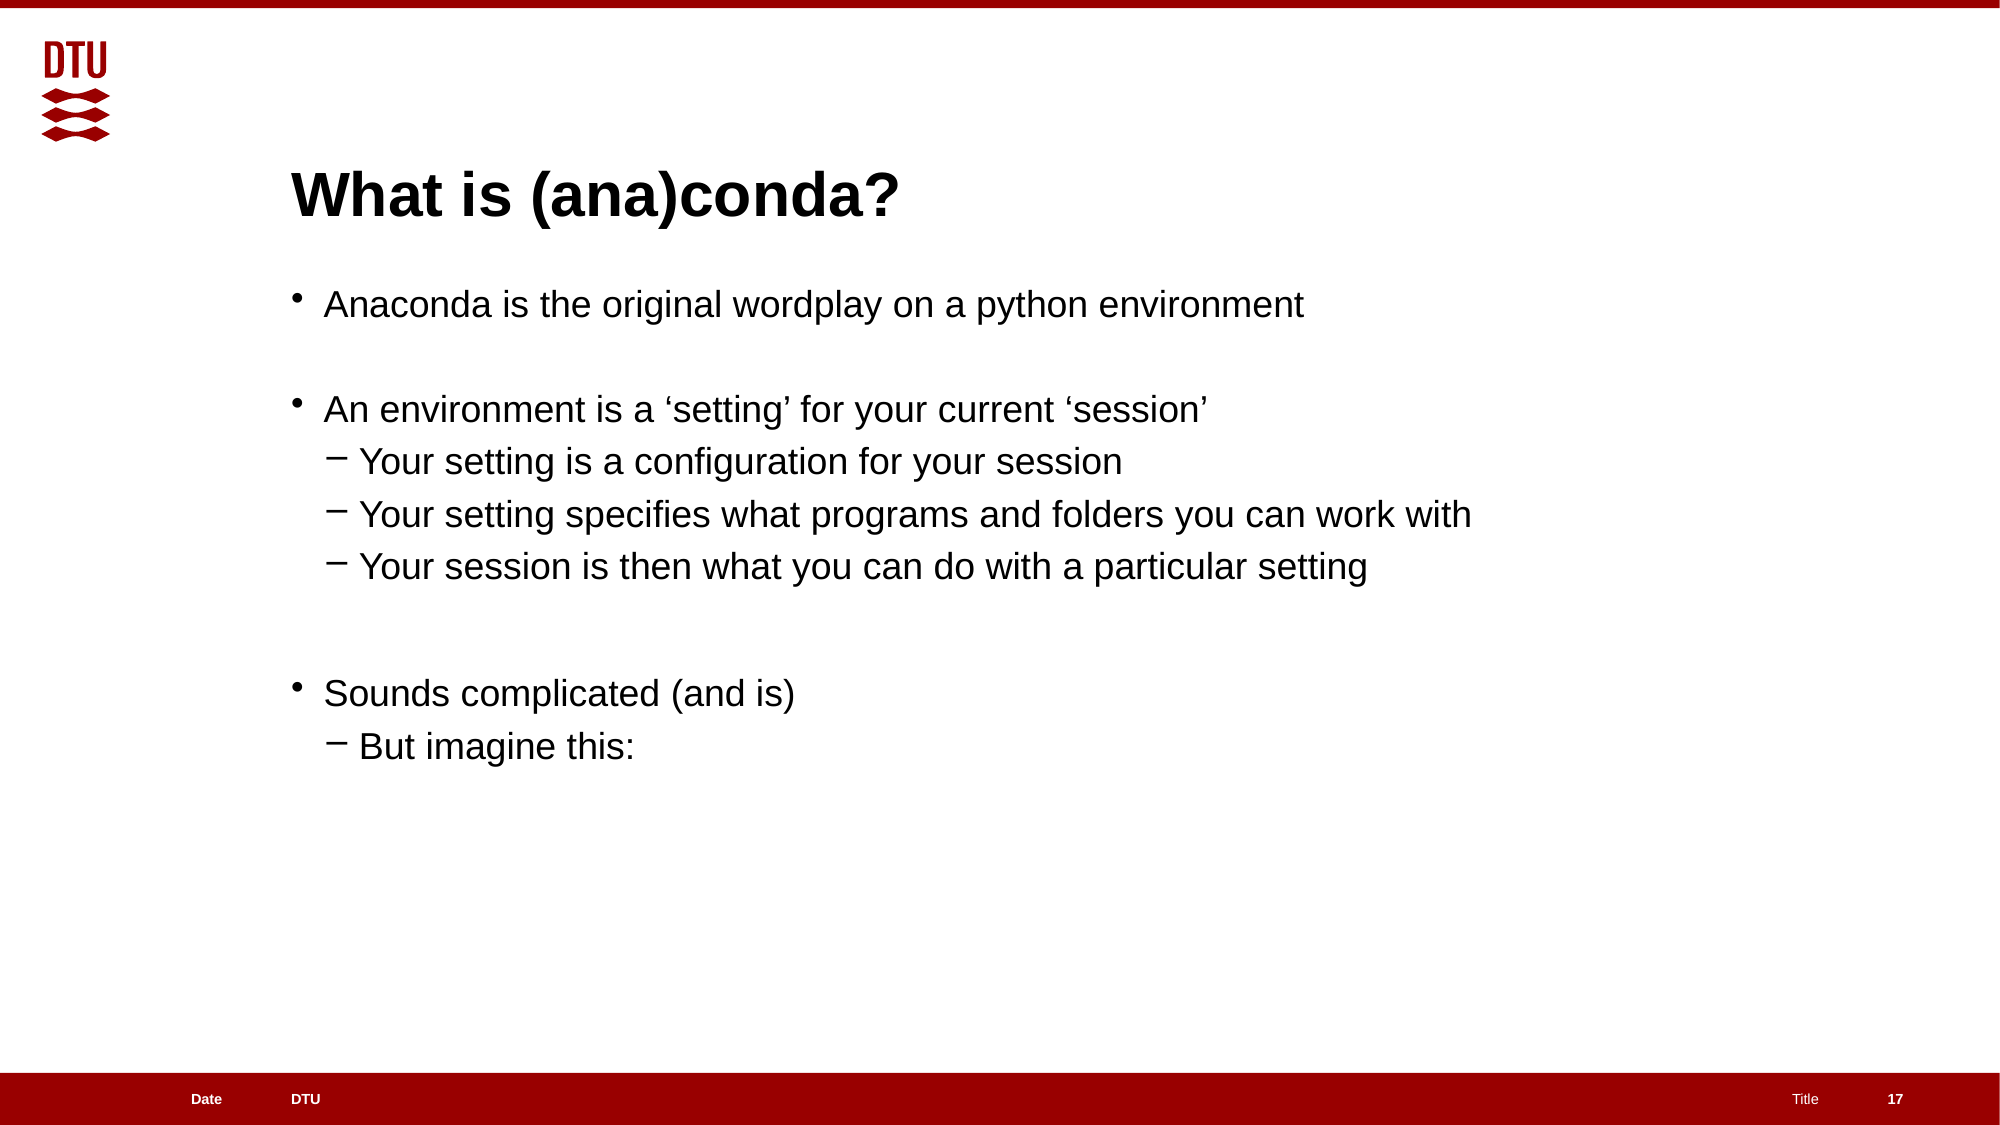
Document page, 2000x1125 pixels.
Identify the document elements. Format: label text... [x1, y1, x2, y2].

list Anaconda is the original wordplay on a python environment An environment is a ‘setting’ for your current ‘session’ Your setting is a configuration for your session Your setting specifies what programs and folders you can work with Your session is then what you can do with a particular setting Sounds complicated (and is) But imagine this: [291, 279, 1819, 1026]
slide_number 17 [1887, 1073, 1959, 1125]
title What is (ana)conda? [291, 69, 1819, 230]
